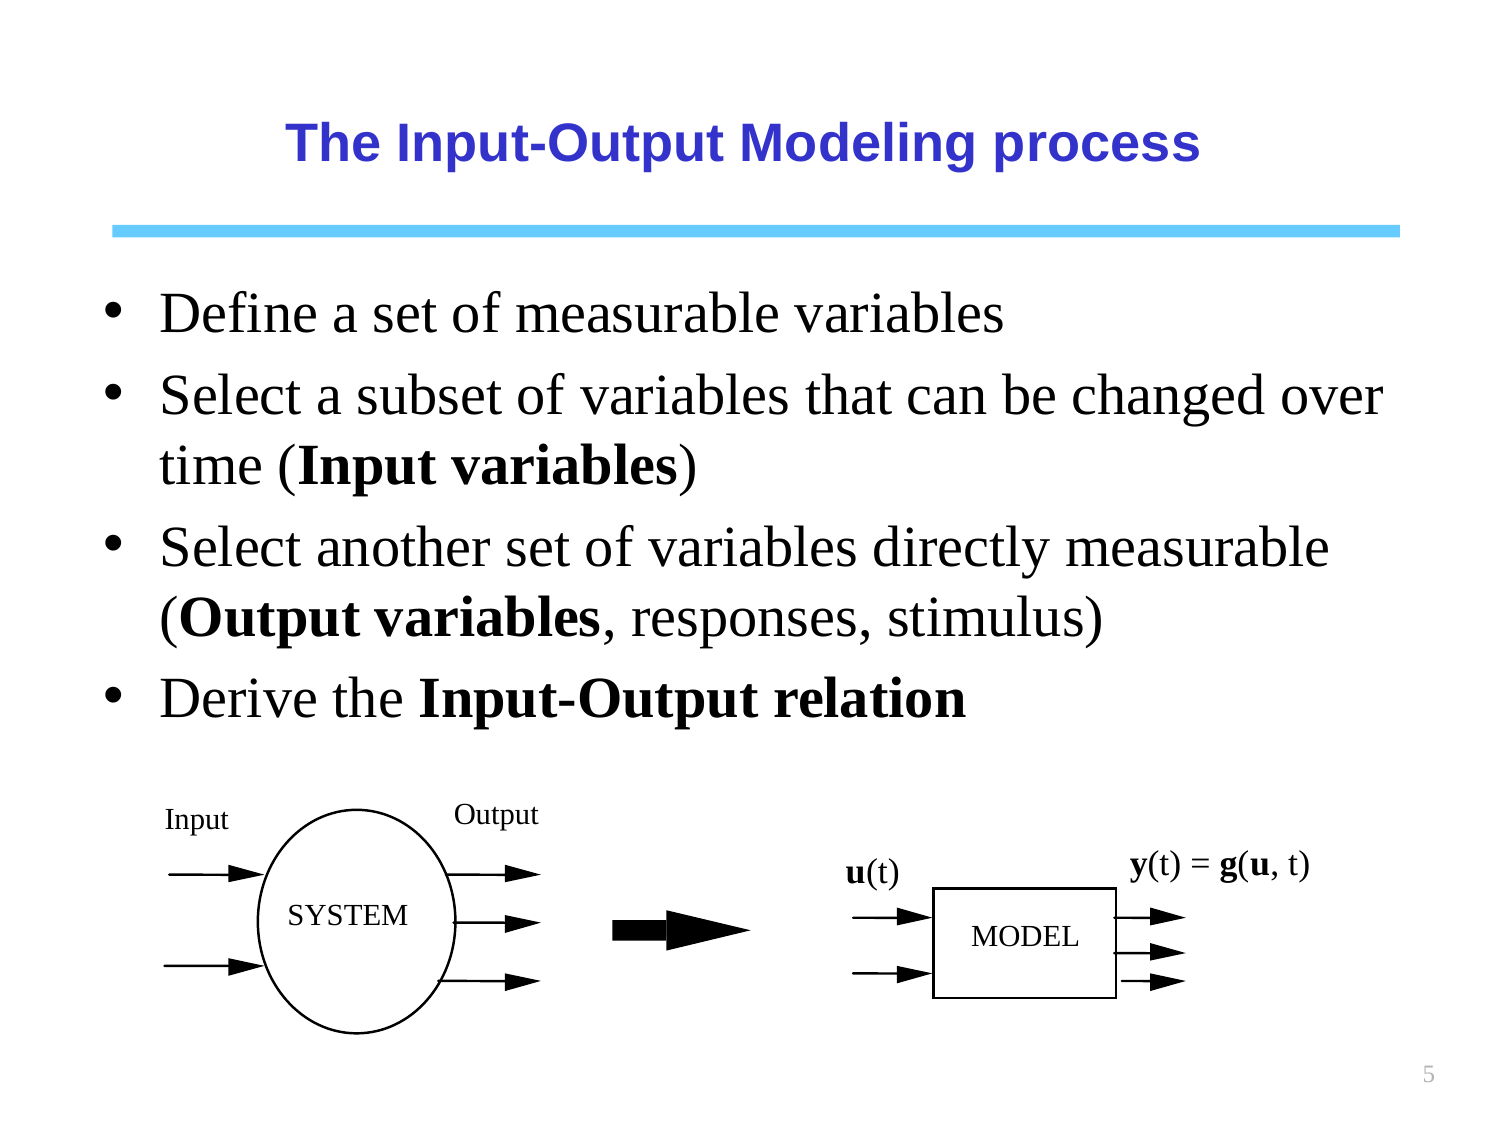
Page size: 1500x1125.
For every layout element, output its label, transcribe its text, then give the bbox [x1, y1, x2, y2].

text_box [112, 224, 1400, 238]
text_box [159, 798, 1311, 1036]
text_box The Input-Output Modeling process [99, 99, 1388, 180]
slide_number 5 [1137, 1049, 1451, 1125]
text_box Define a set of measurable variables Select a subset of variables that can be changed over time (Input variables) Select another set of variables directly measurable (Output variables, responses, stimulus) Derive the Input-Output relation [88, 267, 1439, 894]
